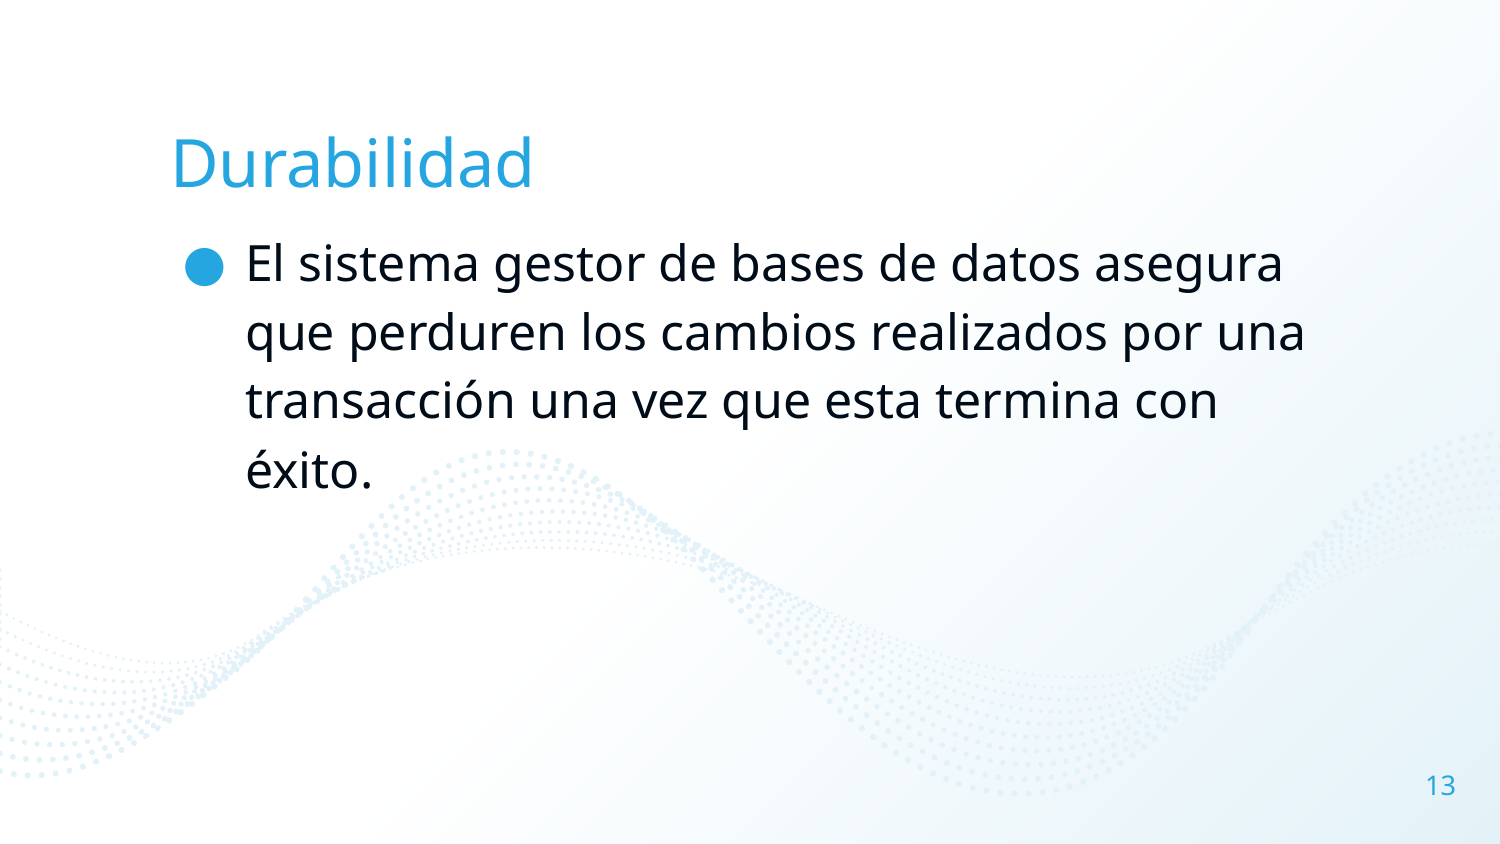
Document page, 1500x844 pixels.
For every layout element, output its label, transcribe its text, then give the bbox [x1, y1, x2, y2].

list El sistema gestor de bases de datos asegura que perduren los cambios realizados por una transacción una vez que esta termina con éxito. [170, 222, 1330, 720]
slide_number 13 [1366, 754, 1457, 819]
title Durabilidad [170, 137, 1330, 203]
